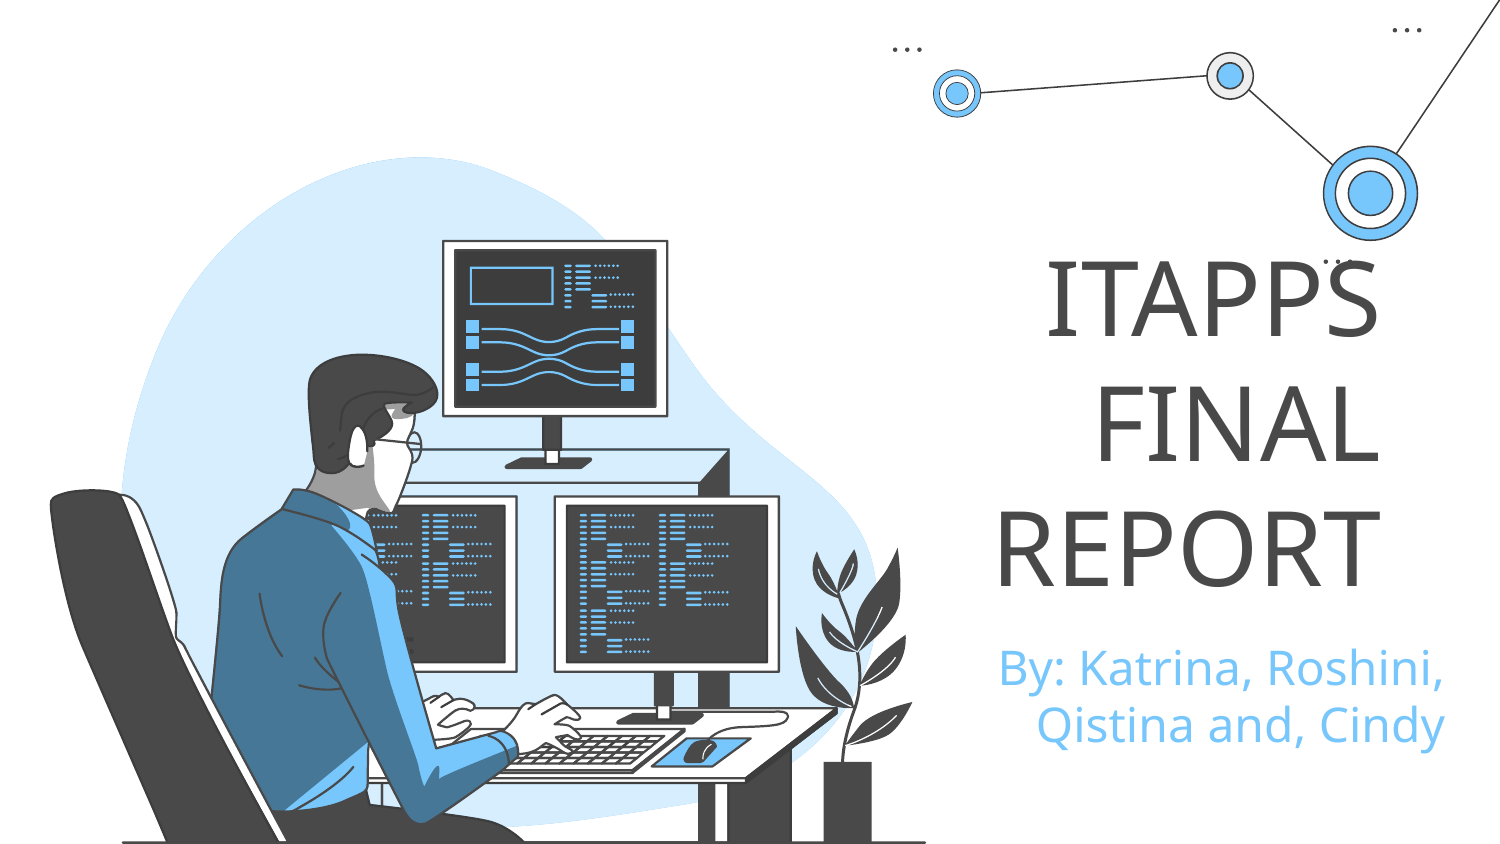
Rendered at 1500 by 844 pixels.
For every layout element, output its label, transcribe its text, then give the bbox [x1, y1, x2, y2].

title ITAPPS FINAL REPORT [932, 290, 1397, 622]
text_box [49, 157, 927, 844]
subtitle By: Katrina, Roshini, Qistina and, Cindy [932, 622, 1461, 783]
